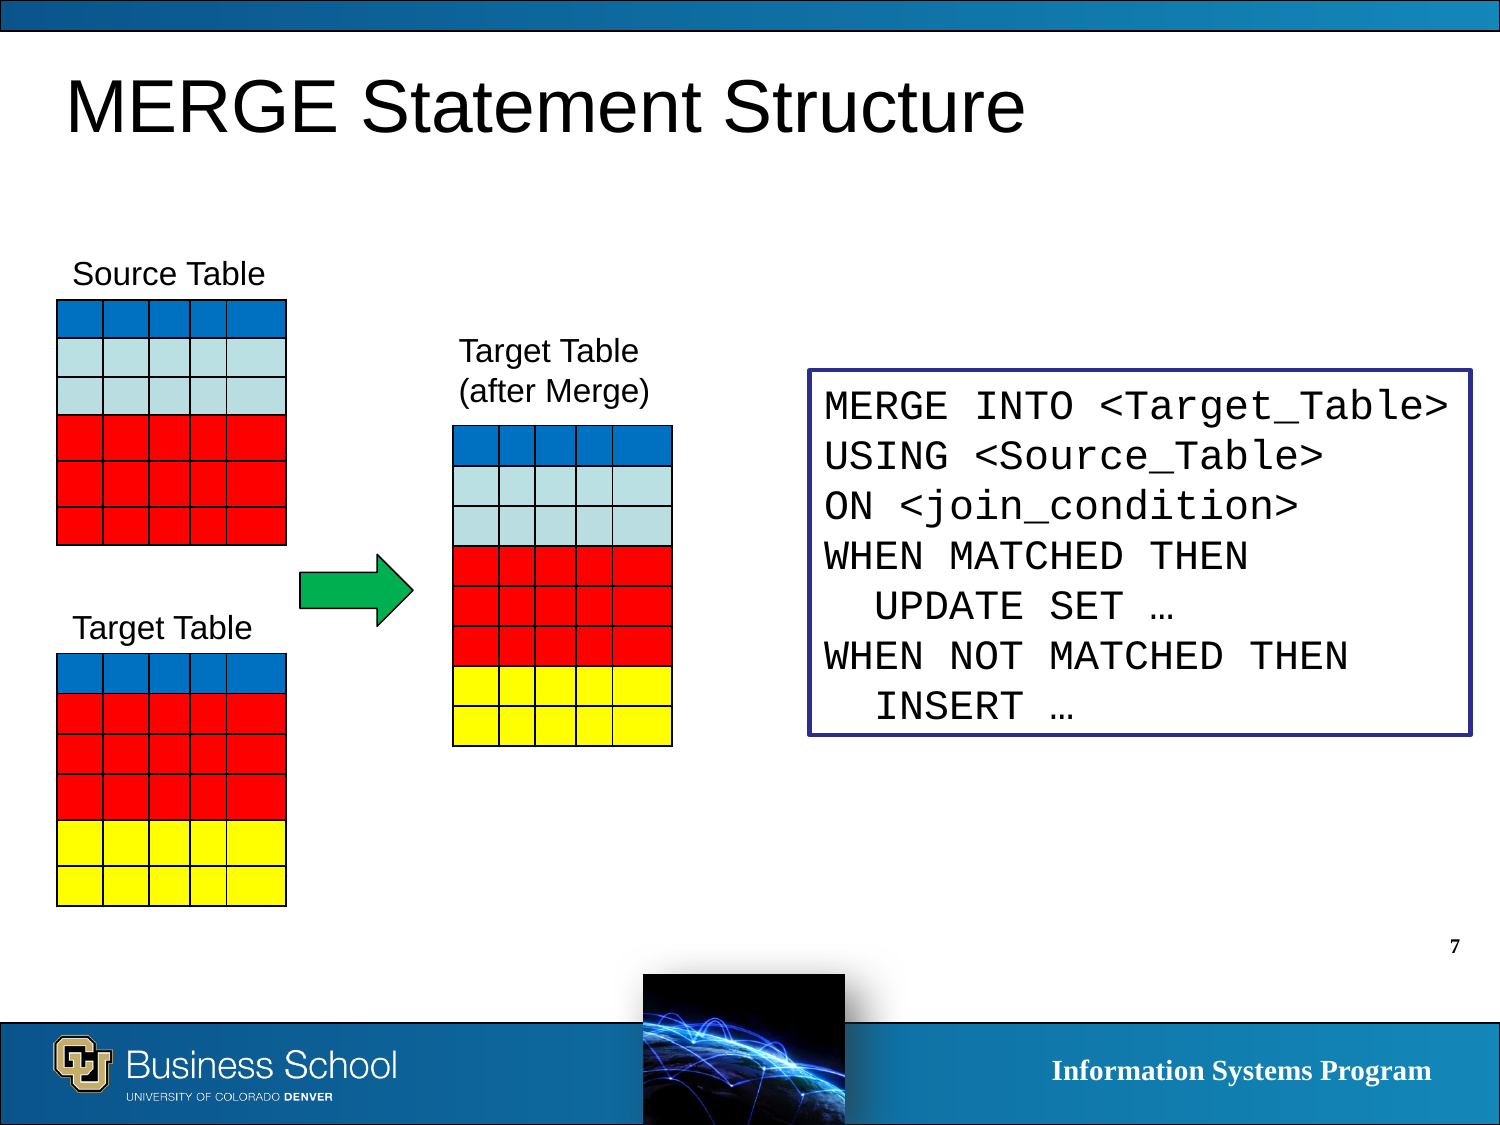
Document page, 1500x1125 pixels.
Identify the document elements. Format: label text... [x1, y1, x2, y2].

table_cell [191, 694, 226, 733]
table_cell [500, 627, 534, 665]
table_cell [613, 627, 671, 665]
table_cell [227, 416, 285, 460]
table_header [150, 301, 189, 337]
table_cell [577, 667, 612, 705]
table_cell [454, 667, 498, 705]
table_cell [58, 694, 102, 733]
table_cell [58, 462, 102, 506]
table_header [58, 301, 102, 337]
table_cell [191, 508, 226, 544]
table_header [227, 301, 285, 337]
table_cell [104, 508, 148, 544]
table_cell [454, 507, 498, 545]
table_cell [454, 707, 498, 745]
text_box Target Table [57, 598, 288, 654]
table_cell [191, 735, 226, 773]
table_cell [104, 735, 148, 773]
table_cell [104, 339, 148, 376]
table_header [58, 654, 102, 693]
table_cell [536, 627, 575, 665]
table_cell [577, 467, 612, 505]
table_cell [191, 416, 226, 460]
title MERGE Statement Structure [49, 49, 1426, 163]
picture [643, 974, 845, 1125]
table_cell [150, 694, 189, 733]
table_cell [454, 467, 498, 505]
table_cell [500, 467, 534, 505]
table_cell [104, 416, 148, 460]
table_cell [150, 735, 189, 773]
table_cell [613, 667, 671, 705]
table_cell [104, 867, 148, 905]
table_header [104, 654, 148, 693]
table_cell [191, 775, 226, 819]
table_header [150, 654, 189, 693]
table_cell [58, 339, 102, 376]
table_cell [58, 775, 102, 819]
table_cell [150, 821, 189, 865]
table_cell [613, 707, 671, 745]
table_cell [500, 707, 534, 745]
table_cell [536, 507, 575, 545]
picture [53, 1034, 396, 1101]
table_cell [577, 507, 612, 545]
table_cell [227, 378, 285, 414]
table_cell [58, 508, 102, 544]
table_header [536, 426, 575, 465]
table_cell [191, 378, 226, 414]
table_header [613, 426, 671, 465]
table_cell [58, 378, 102, 414]
table_cell [536, 707, 575, 745]
table_cell [536, 667, 575, 705]
table_cell [58, 821, 102, 865]
table_cell [227, 694, 285, 733]
table_cell [191, 867, 226, 905]
table_cell [58, 416, 102, 460]
table_cell [577, 707, 612, 745]
table_header [191, 301, 226, 337]
text_box [300, 554, 414, 627]
table_cell [500, 667, 534, 705]
table_cell [104, 775, 148, 819]
table_cell [227, 775, 285, 819]
table_cell [536, 547, 575, 585]
table_cell [227, 462, 285, 506]
table_header [191, 654, 226, 693]
table_cell [104, 694, 148, 733]
table_cell [150, 462, 189, 506]
table_cell [150, 867, 189, 905]
table_cell [150, 378, 189, 414]
text_box MERGE INTO <Target_Table> USING <Source_Table> ON <join_condition> WHEN MATCHED THEN UPDATE SET … WHEN NOT MATCHED THEN INSERT … [807, 368, 1473, 737]
table_cell [191, 462, 226, 506]
table_cell [58, 735, 102, 773]
table_cell [227, 508, 285, 544]
table_cell [500, 547, 534, 585]
text_box Target Table (after Merge) [443, 321, 682, 417]
table_cell [500, 587, 534, 625]
table_cell [58, 867, 102, 905]
table_cell [104, 378, 148, 414]
table_cell [104, 821, 148, 865]
table_cell [227, 339, 285, 376]
table_header [227, 654, 285, 693]
table_cell [577, 627, 612, 665]
table_cell [454, 627, 498, 665]
table_cell [150, 416, 189, 460]
table_cell [150, 339, 189, 376]
table_header [104, 301, 148, 337]
table_cell [191, 821, 226, 865]
text_box Source Table [57, 244, 309, 300]
table_cell [613, 507, 671, 545]
table_cell [454, 547, 498, 585]
table_cell [613, 587, 671, 625]
table_cell [227, 735, 285, 773]
table_cell [536, 587, 575, 625]
table_cell [454, 587, 498, 625]
table_cell [150, 775, 189, 819]
table_header [500, 426, 534, 465]
table_header [454, 426, 498, 465]
table_cell [227, 821, 285, 865]
table_cell [500, 507, 534, 545]
table_cell [536, 467, 575, 505]
table_cell [577, 587, 612, 625]
table_cell [150, 508, 189, 544]
table_cell [191, 339, 226, 376]
table_header [577, 426, 612, 465]
table_cell [227, 867, 285, 905]
table_cell [104, 462, 148, 506]
table_cell [577, 547, 612, 585]
table_cell [613, 547, 671, 585]
table_cell [613, 467, 671, 505]
